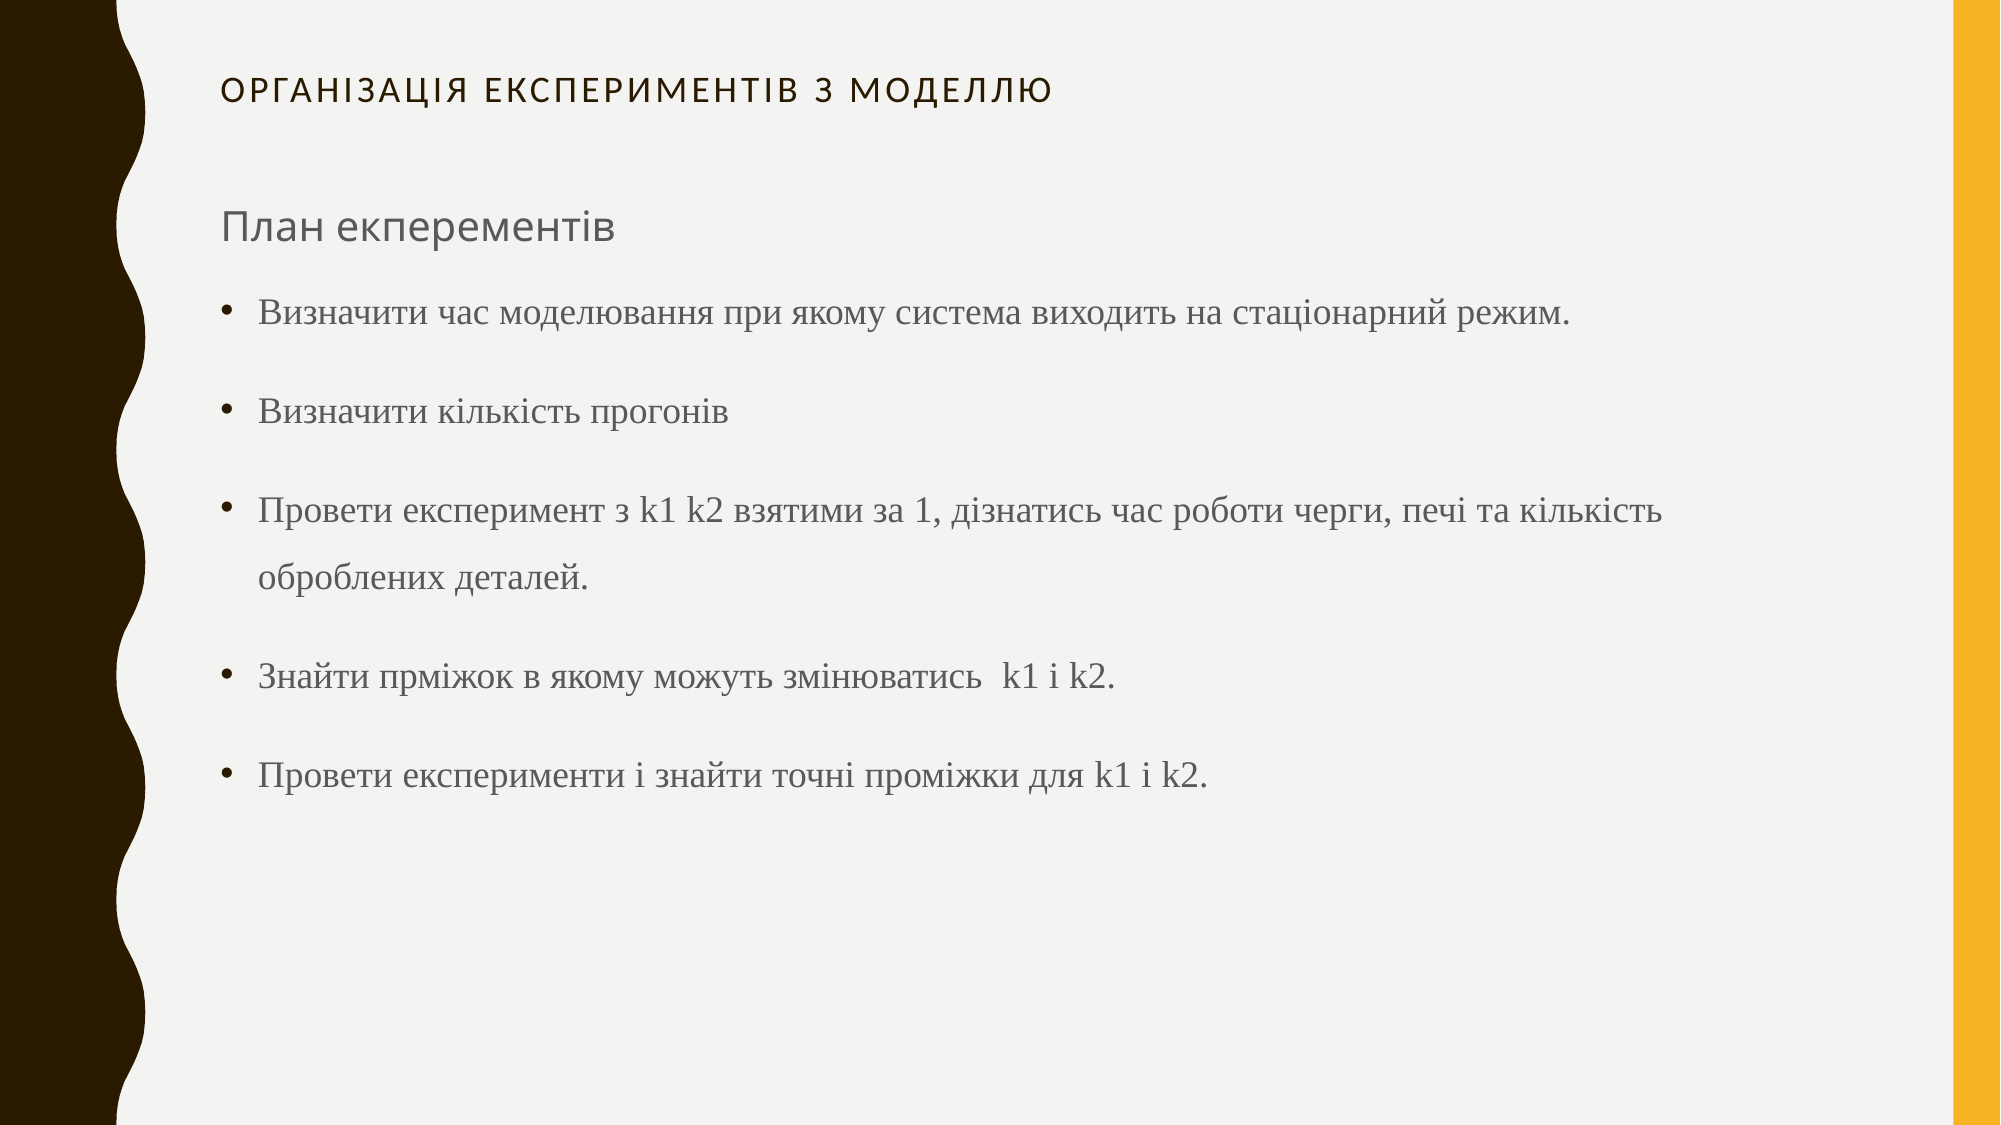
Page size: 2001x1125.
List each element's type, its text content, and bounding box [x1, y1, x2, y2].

list План екперементів Визначити час моделювання при якому система виходить на стаціонарний режим. Визначити кількість прогонів Провети експеримент з k1 k2 взятими за 1, дізнатись час роботи черги, печі та кількість оброблених деталей. Знайти прміжок в якому можуть змінюватись k1 і k2. Провети експерименти і знайти точні проміжки для k1 і k2. [205, 187, 1875, 957]
title ОРГАНІЗАЦІЯ ЕКСПЕРИМЕНТІВ З МОДЕЛЛЮ [205, 62, 1875, 187]
